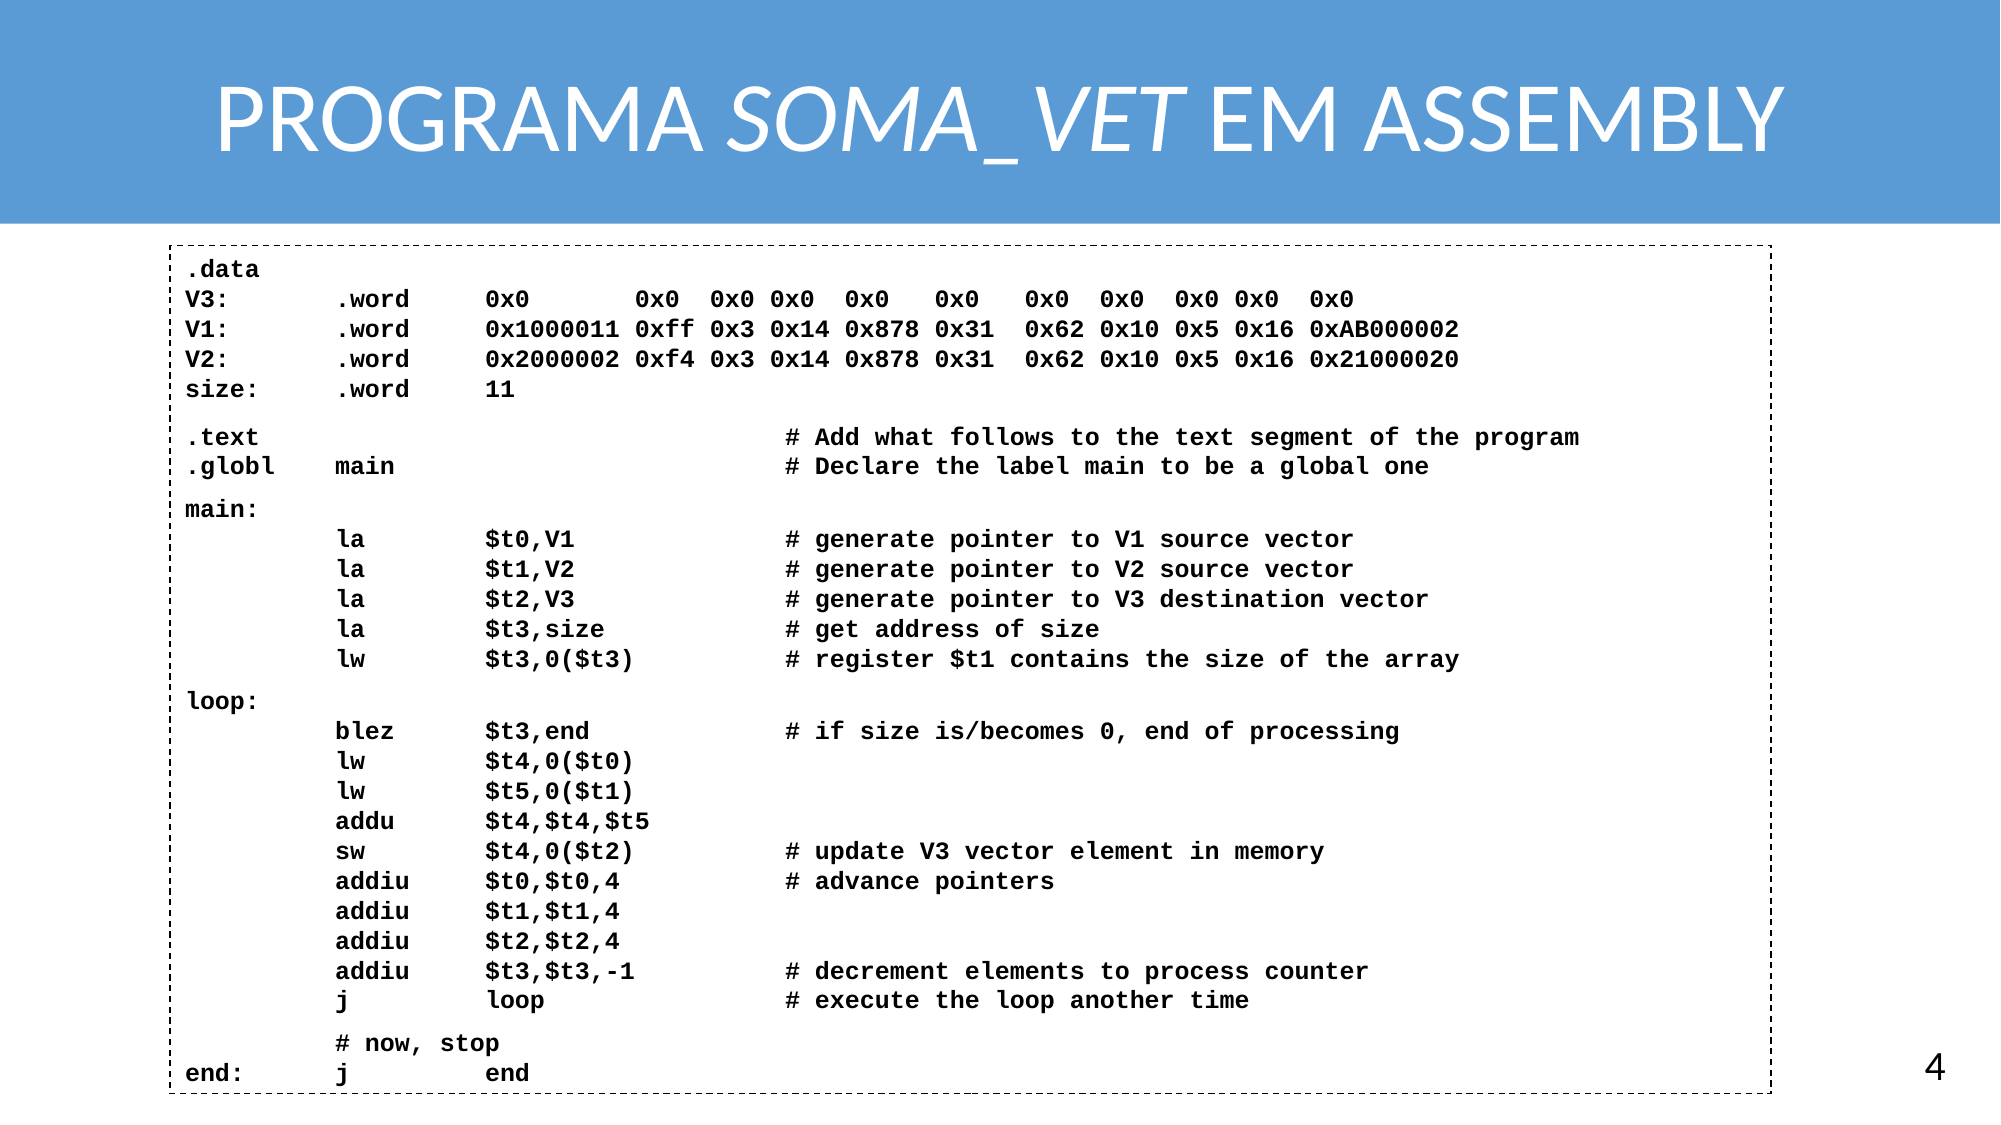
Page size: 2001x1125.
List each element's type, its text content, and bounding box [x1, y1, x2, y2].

text_box PROGRAMA SOMA_VET EM ASSEMBLY [0, 0, 2000, 225]
text_box 4 [1842, 1031, 1961, 1097]
text_box .data V3: .word 0x0 0x0 0x0 0x0 0x0 0x0 0x0 0x0 0x0 0x0 0x0 V1: .word 0x1000011 0xff 0x3 0x14 0x878 0x31 0x62 0x10 0x5 0x16 0xAB000002 V2: .word 0x2000002 0xf4 0x3 0x14 0x878 0x31 0x62 0x10 0x5 0x16 0x21000020 size: .word 11 .text # Add what follows to the text segment of the program .globl main # Declare the label main to be a global one main: la $t0,V1 # generate pointer to V1 source vector la $t1,V2 # generate pointer to V2 source vector la $t2,V3 # generate pointer to V3 destination vector la $t3,size # get address of size lw $t3,0($t3) # register $t1 contains the size of the array loop: blez $t3,end # if size is/becomes 0, end of processing lw $t4,0($t0) lw $t5,0($t1) addu $t4,$t4,$t5 sw $t4,0($t2) # update V3 vector element in memory addiu $t0,$t0,4 # advance pointers addiu $t1,$t1,4 addiu $t2,$t2,4 addiu $t3,$t3,-1 # decrement elements to process counter j loop # execute the loop another time # now, stop end: j end [170, 245, 1772, 1094]
